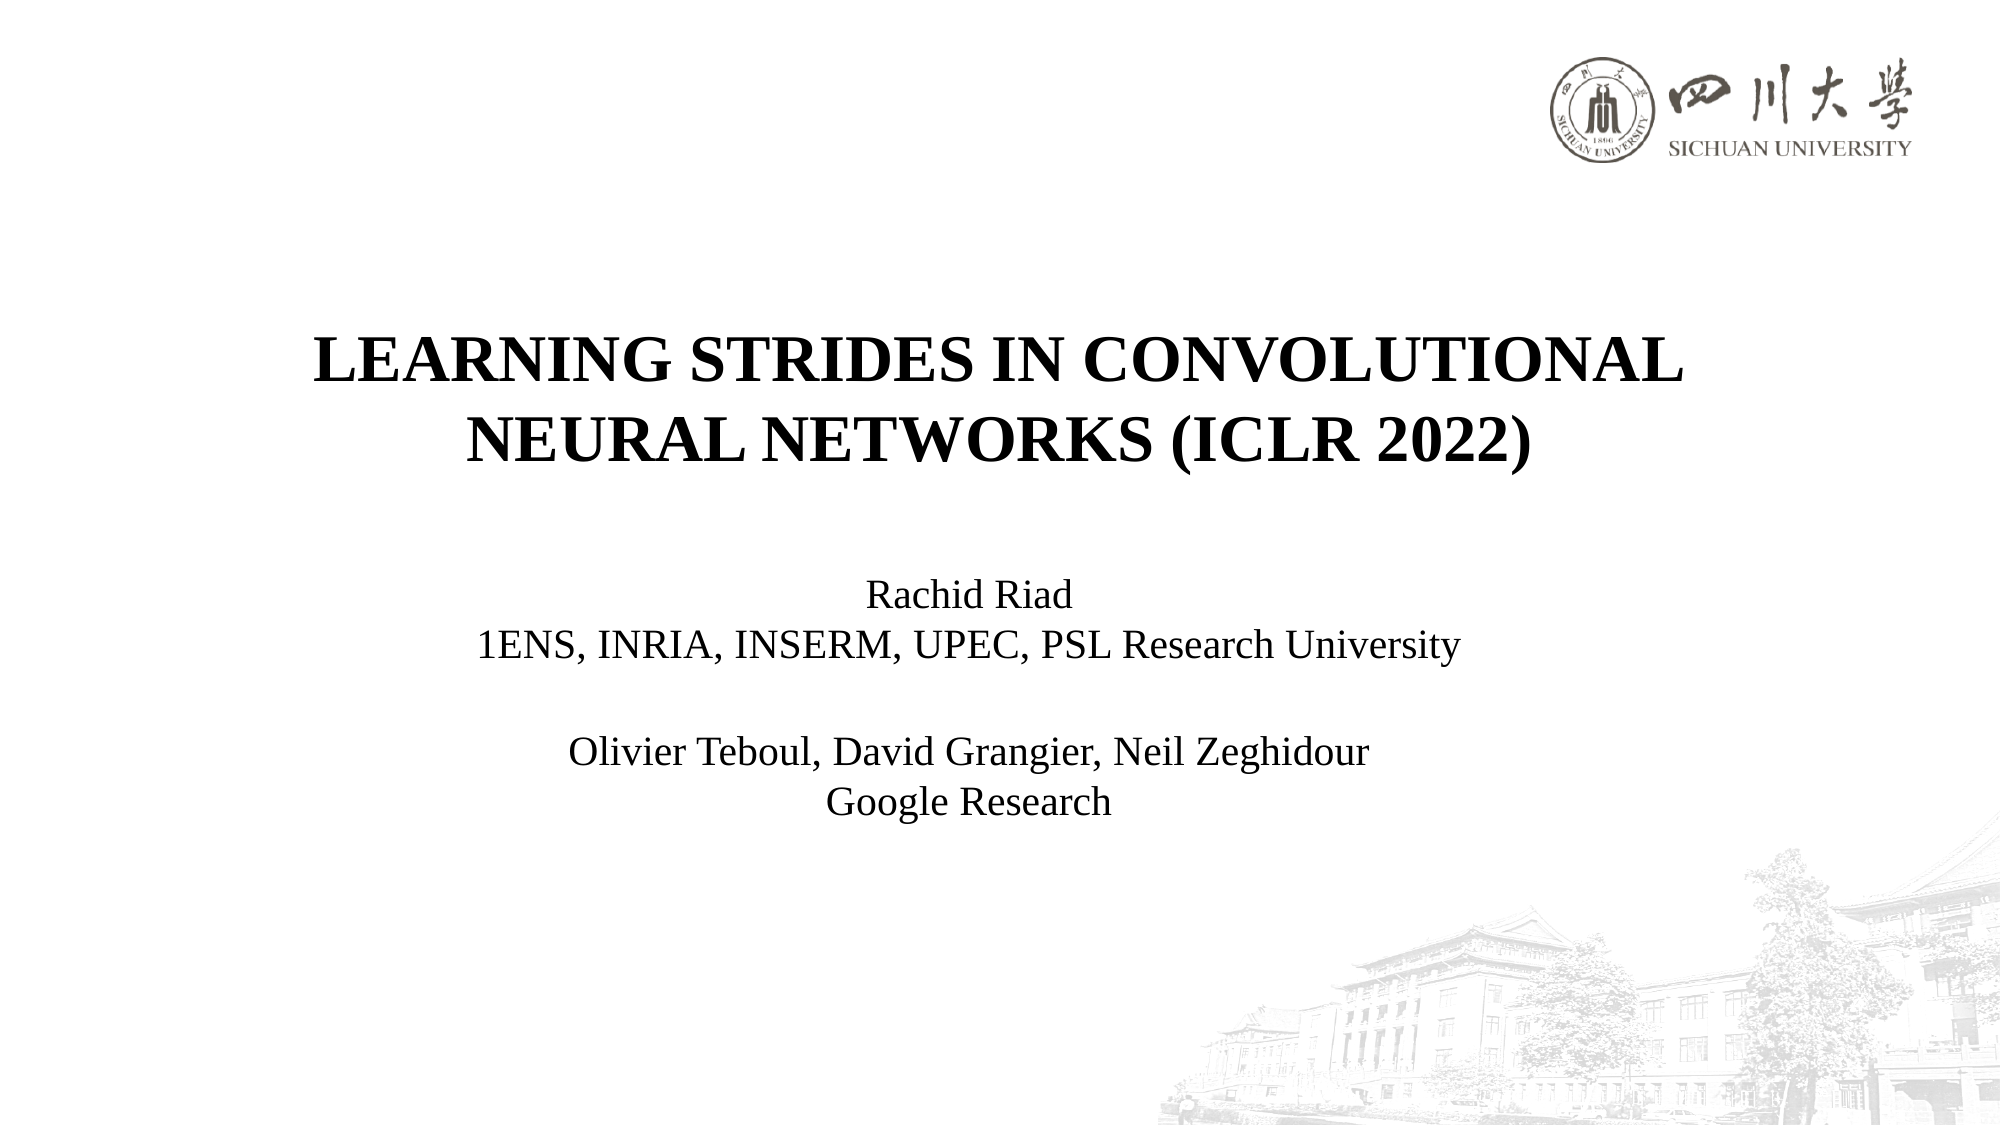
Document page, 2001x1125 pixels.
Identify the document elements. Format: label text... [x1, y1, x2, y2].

text_box Rachid Riad 1ENS, INRIA, INSERM, UPEC, PSL Research University [183, 559, 1756, 675]
text_box LEARNING STRIDES IN CONVOLUTIONAL NEURAL NETWORKS (ICLR 2022) [213, 307, 1787, 483]
picture [1158, 752, 2000, 1125]
picture [1550, 57, 1912, 163]
text_box Olivier Teboul, David Grangier, Neil Zeghidour Google Research [469, 716, 1470, 832]
